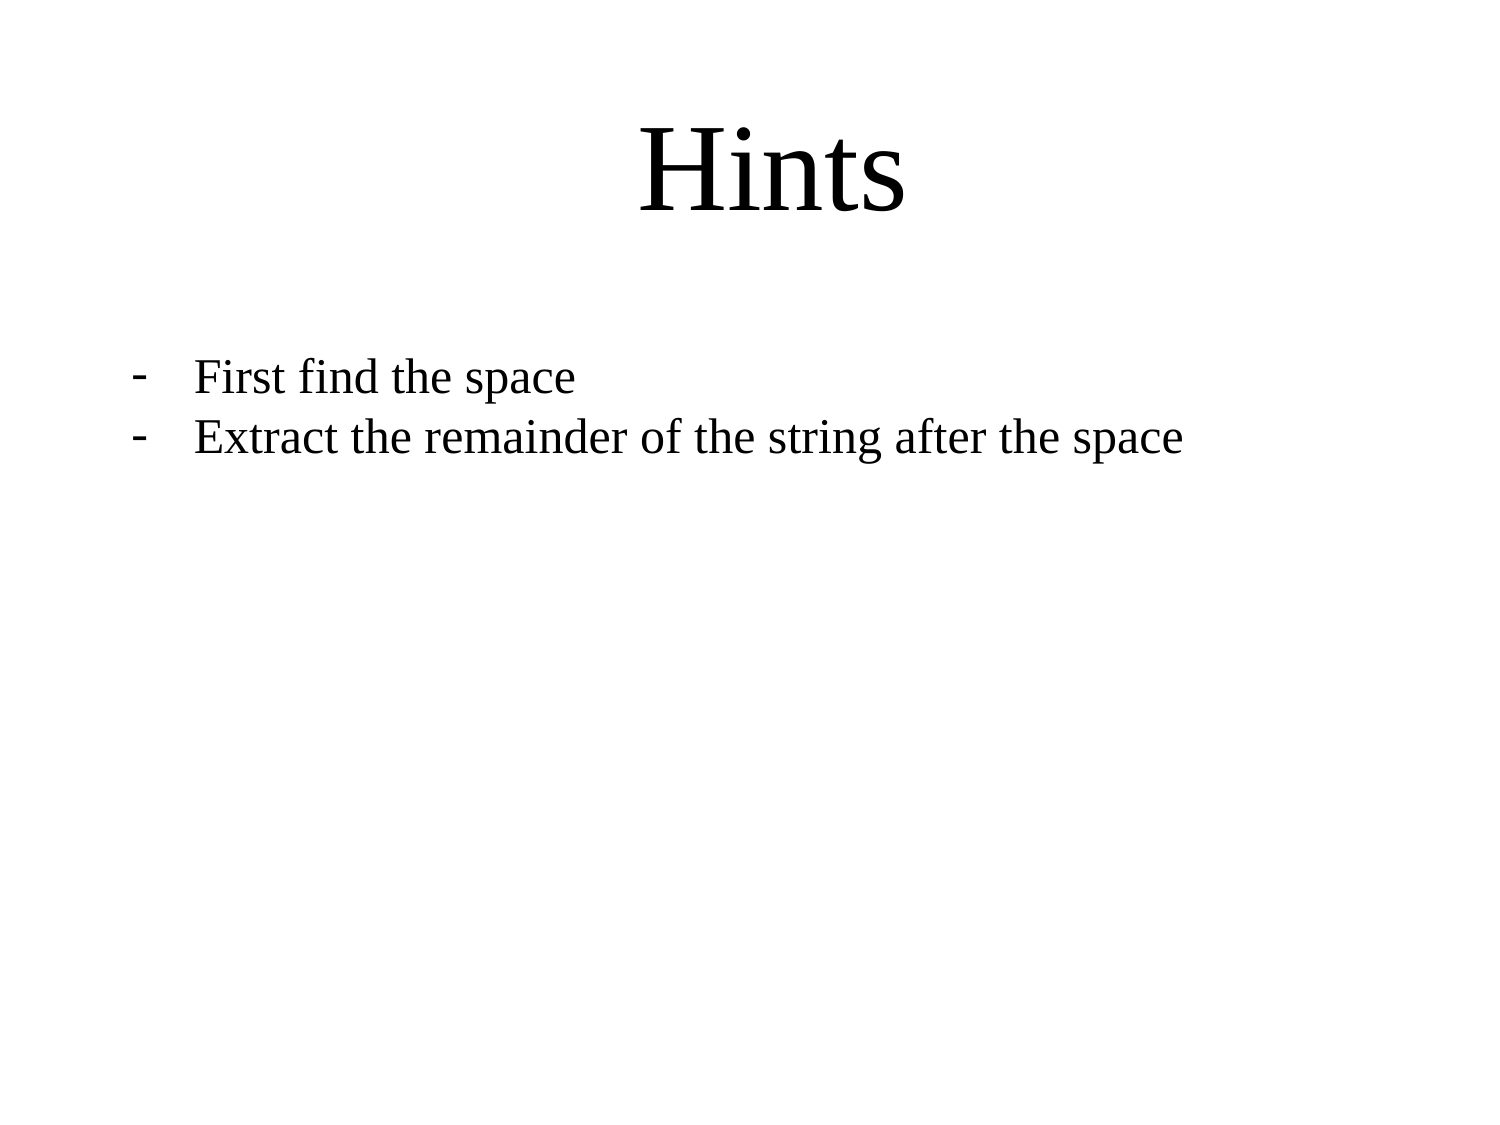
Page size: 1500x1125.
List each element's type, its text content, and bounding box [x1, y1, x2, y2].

text_box First find the space Extract the remainder of the string after the space [103, 328, 1400, 469]
text_box Hints [236, 78, 1309, 285]
